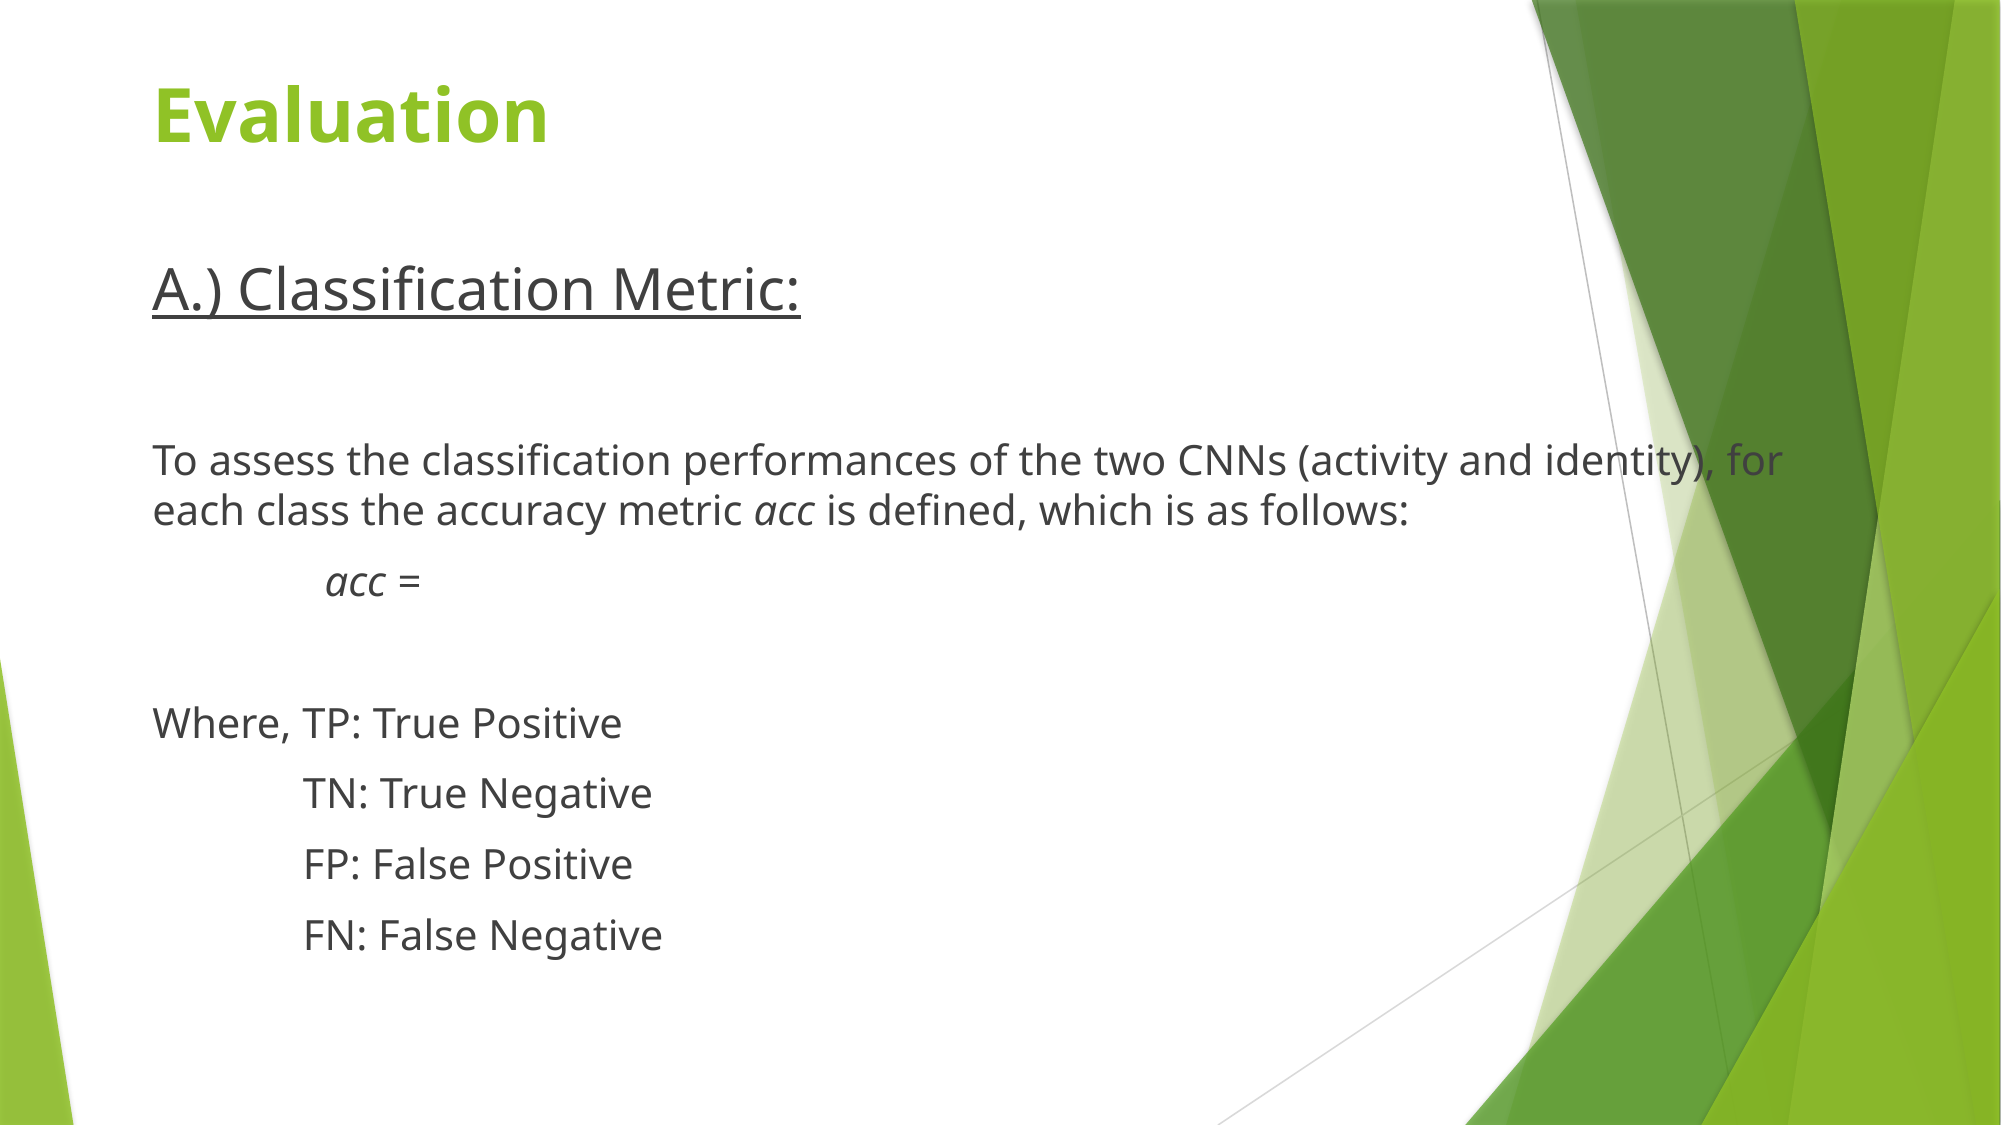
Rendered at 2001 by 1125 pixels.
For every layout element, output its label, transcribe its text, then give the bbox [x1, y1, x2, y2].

title Evaluation [137, 59, 1863, 263]
